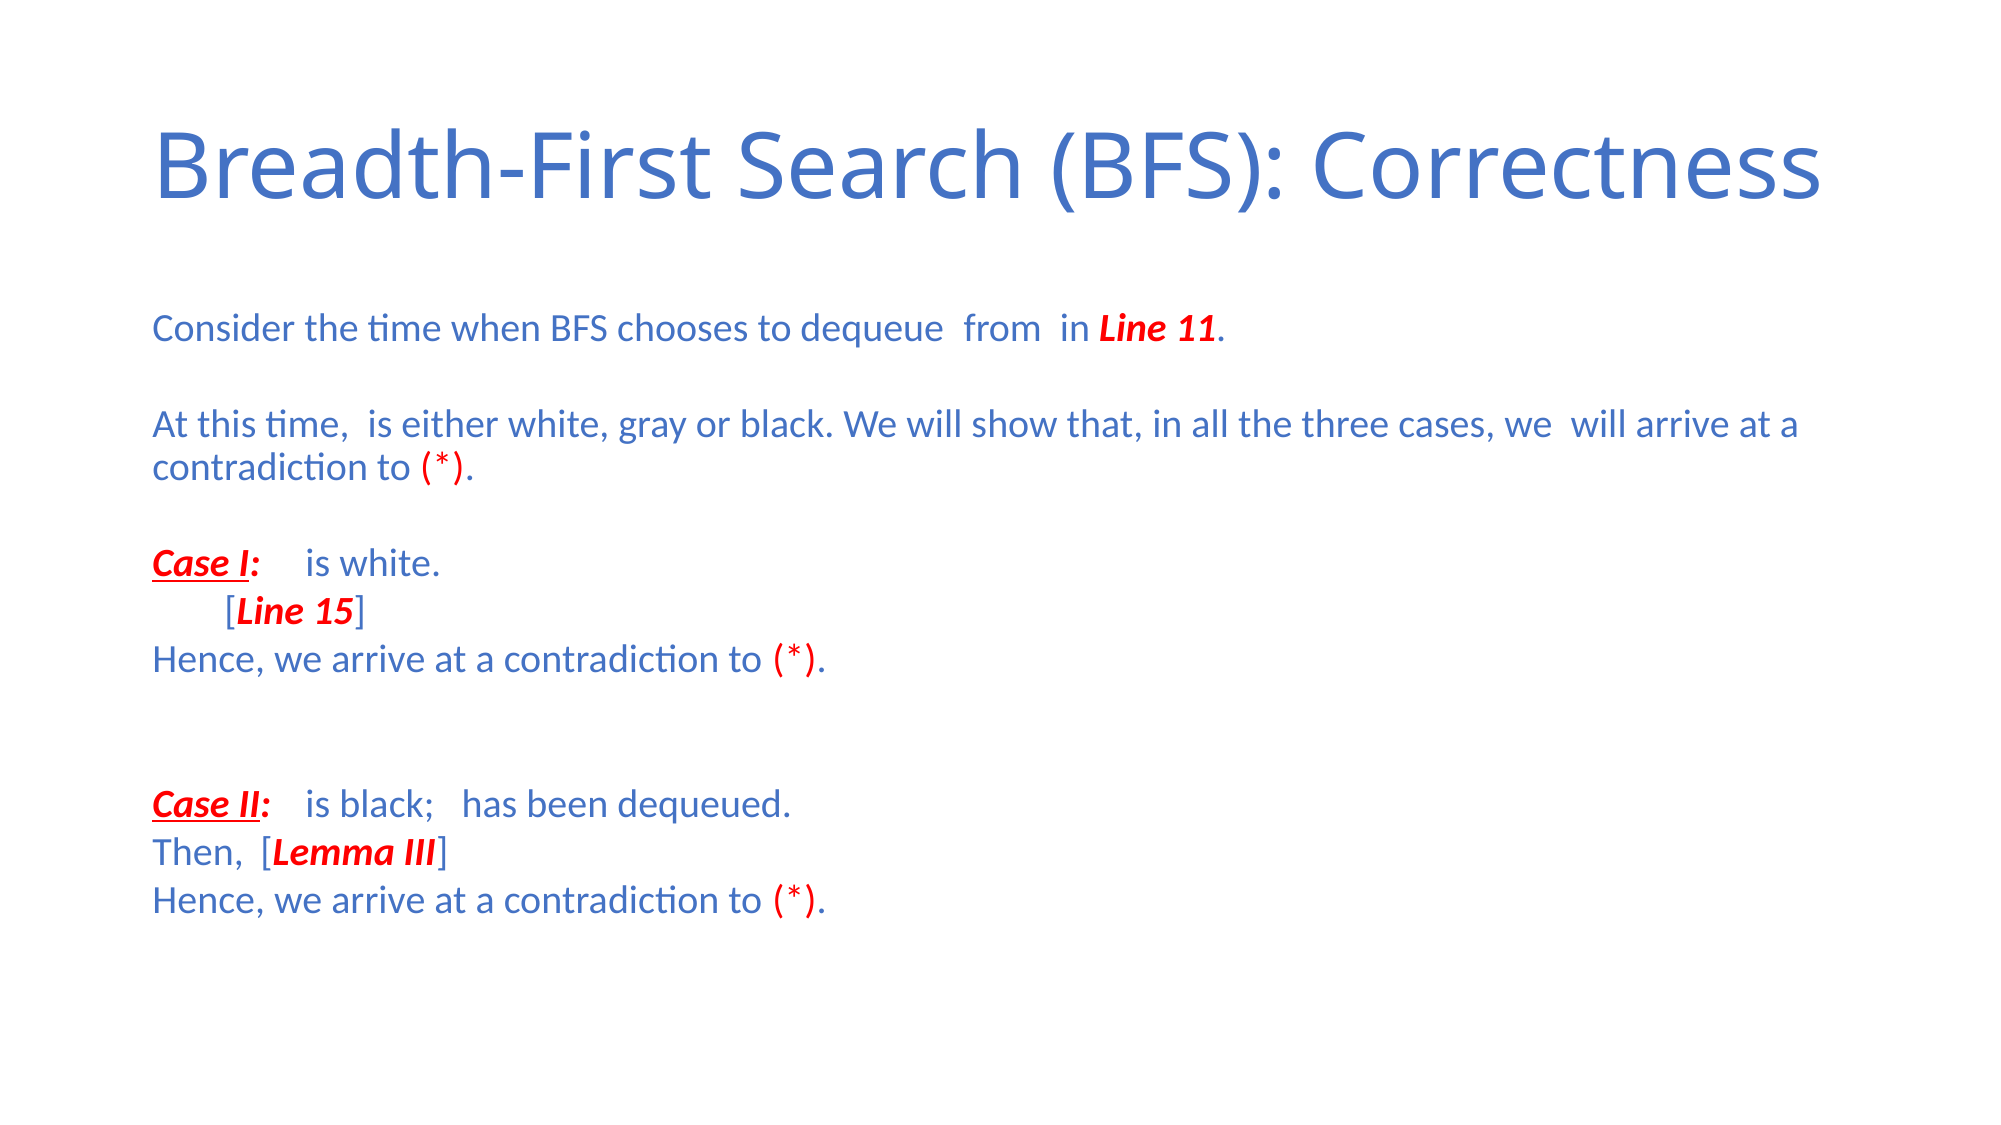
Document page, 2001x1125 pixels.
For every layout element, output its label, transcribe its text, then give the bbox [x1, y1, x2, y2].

title Breadth-First Search (BFS): Correctness [137, 59, 1863, 278]
